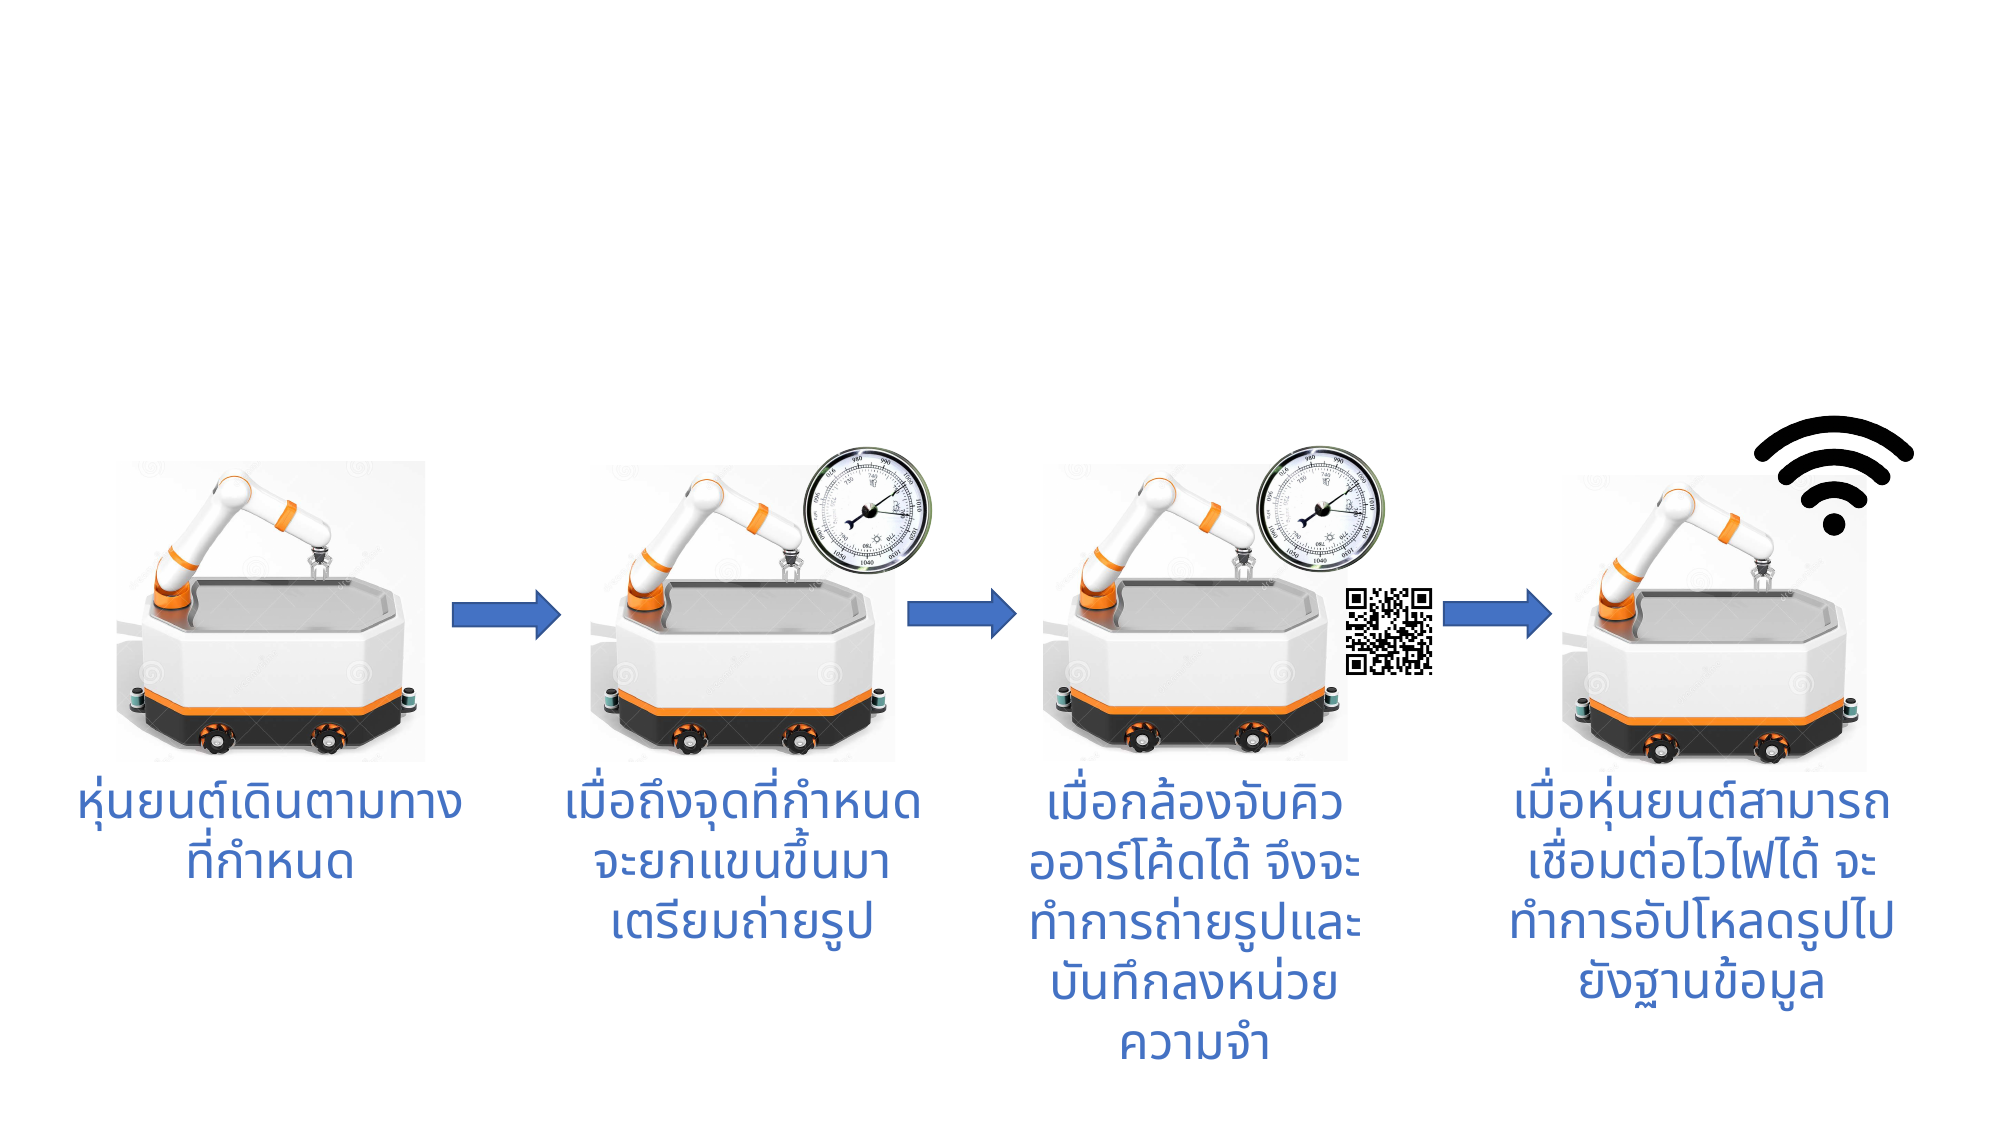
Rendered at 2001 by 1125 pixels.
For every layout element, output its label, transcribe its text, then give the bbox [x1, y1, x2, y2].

picture [116, 461, 426, 762]
picture [1334, 576, 1444, 687]
text_box เมื่อกล้องจับคิวออาร์โค้ดได้ จึงจะทำการถ่ายรูปและบันทึกลงหน่วยความจำ [984, 761, 1407, 1077]
picture [1562, 396, 1914, 772]
text_box [937, 587, 1018, 640]
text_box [1043, 441, 1390, 761]
text_box [451, 588, 562, 641]
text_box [590, 442, 937, 762]
text_box หุ่นยนต์เดินตามทางที่กำหนด [59, 761, 482, 897]
text_box เมื่อหุ่นยนต์สามารถเชื่อมต่อไวไฟได้ จะทำการอัปโหลดรูปไปยังฐานข้อมูล [1491, 761, 1914, 1017]
text_box [1444, 587, 1553, 640]
text_box เมื่อถึงจุดที่กำหนดจะยกแขนขึ้นมาเตรียมถ่ายรูป [531, 761, 954, 957]
